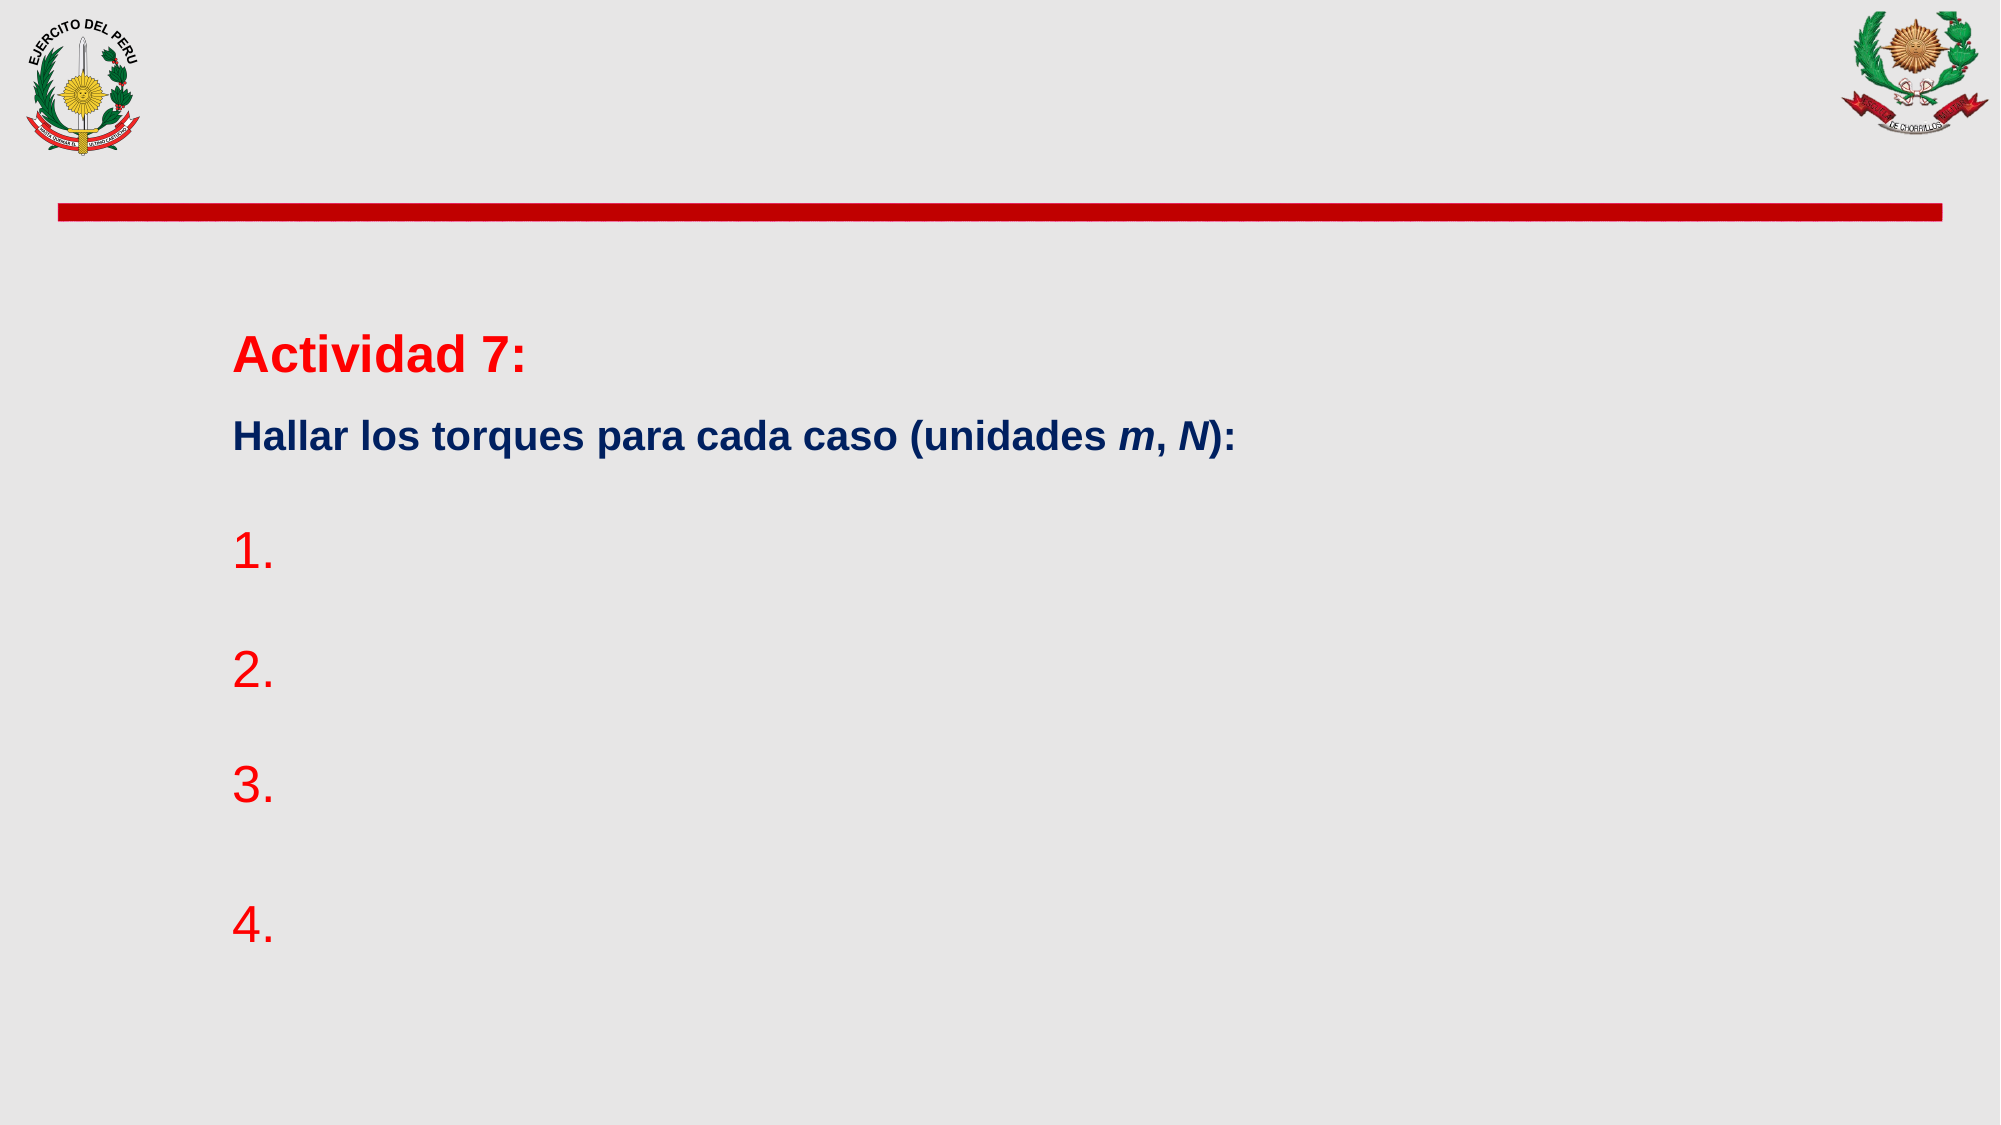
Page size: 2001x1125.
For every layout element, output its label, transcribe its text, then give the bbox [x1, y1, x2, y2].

picture [26, 19, 140, 156]
text_box Hallar los torques para cada caso (unidades m, N): [217, 381, 2000, 467]
picture [1822, 0, 1999, 146]
text_box Actividad 7: [217, 288, 553, 381]
